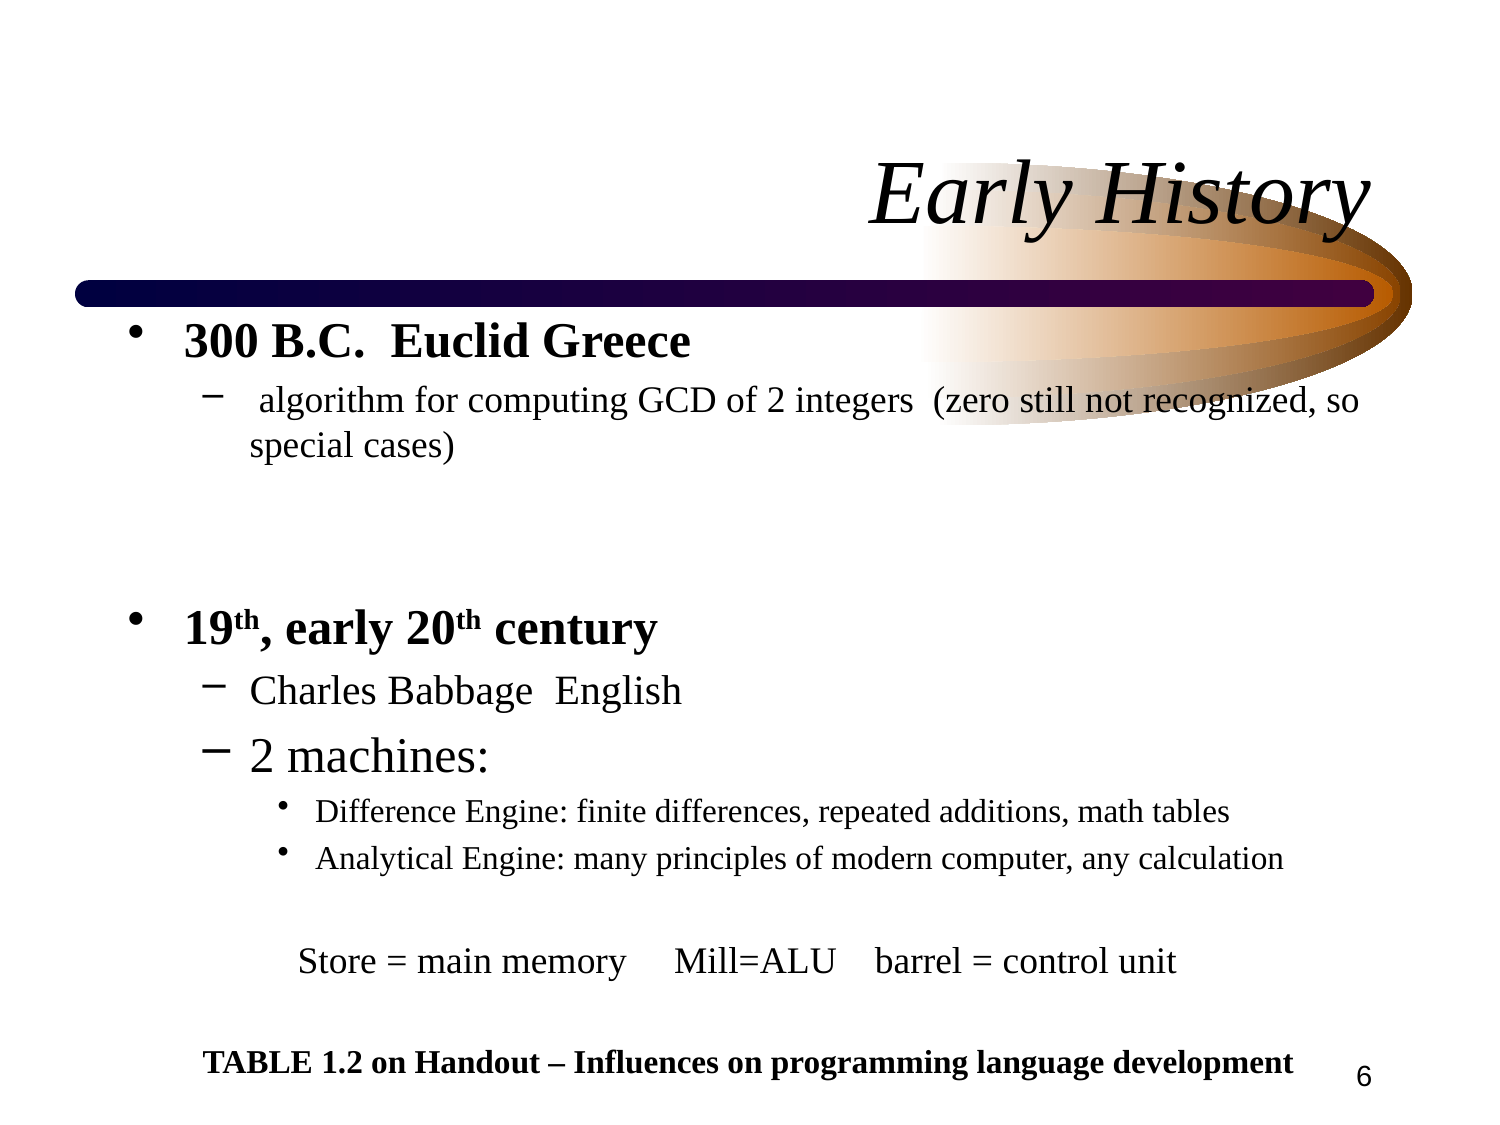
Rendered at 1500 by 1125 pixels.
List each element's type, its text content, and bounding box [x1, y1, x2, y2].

list 300 B.C. Euclid Greece algorithm for computing GCD of 2 integers (zero still not recognized, so special cases) 19th, early 20th century Charles Babbage English 2 machines: Difference Engine: finite differences, repeated additions, math tables Analytical Engine: many principles of modern computer, any calculation Store = main memory Mill=ALU barrel = control unit TABLE 1.2 on Handout – Influences on programming language development [112, 299, 1463, 1088]
title Early History [112, 62, 1388, 251]
slide_number 6 [1074, 1037, 1388, 1113]
